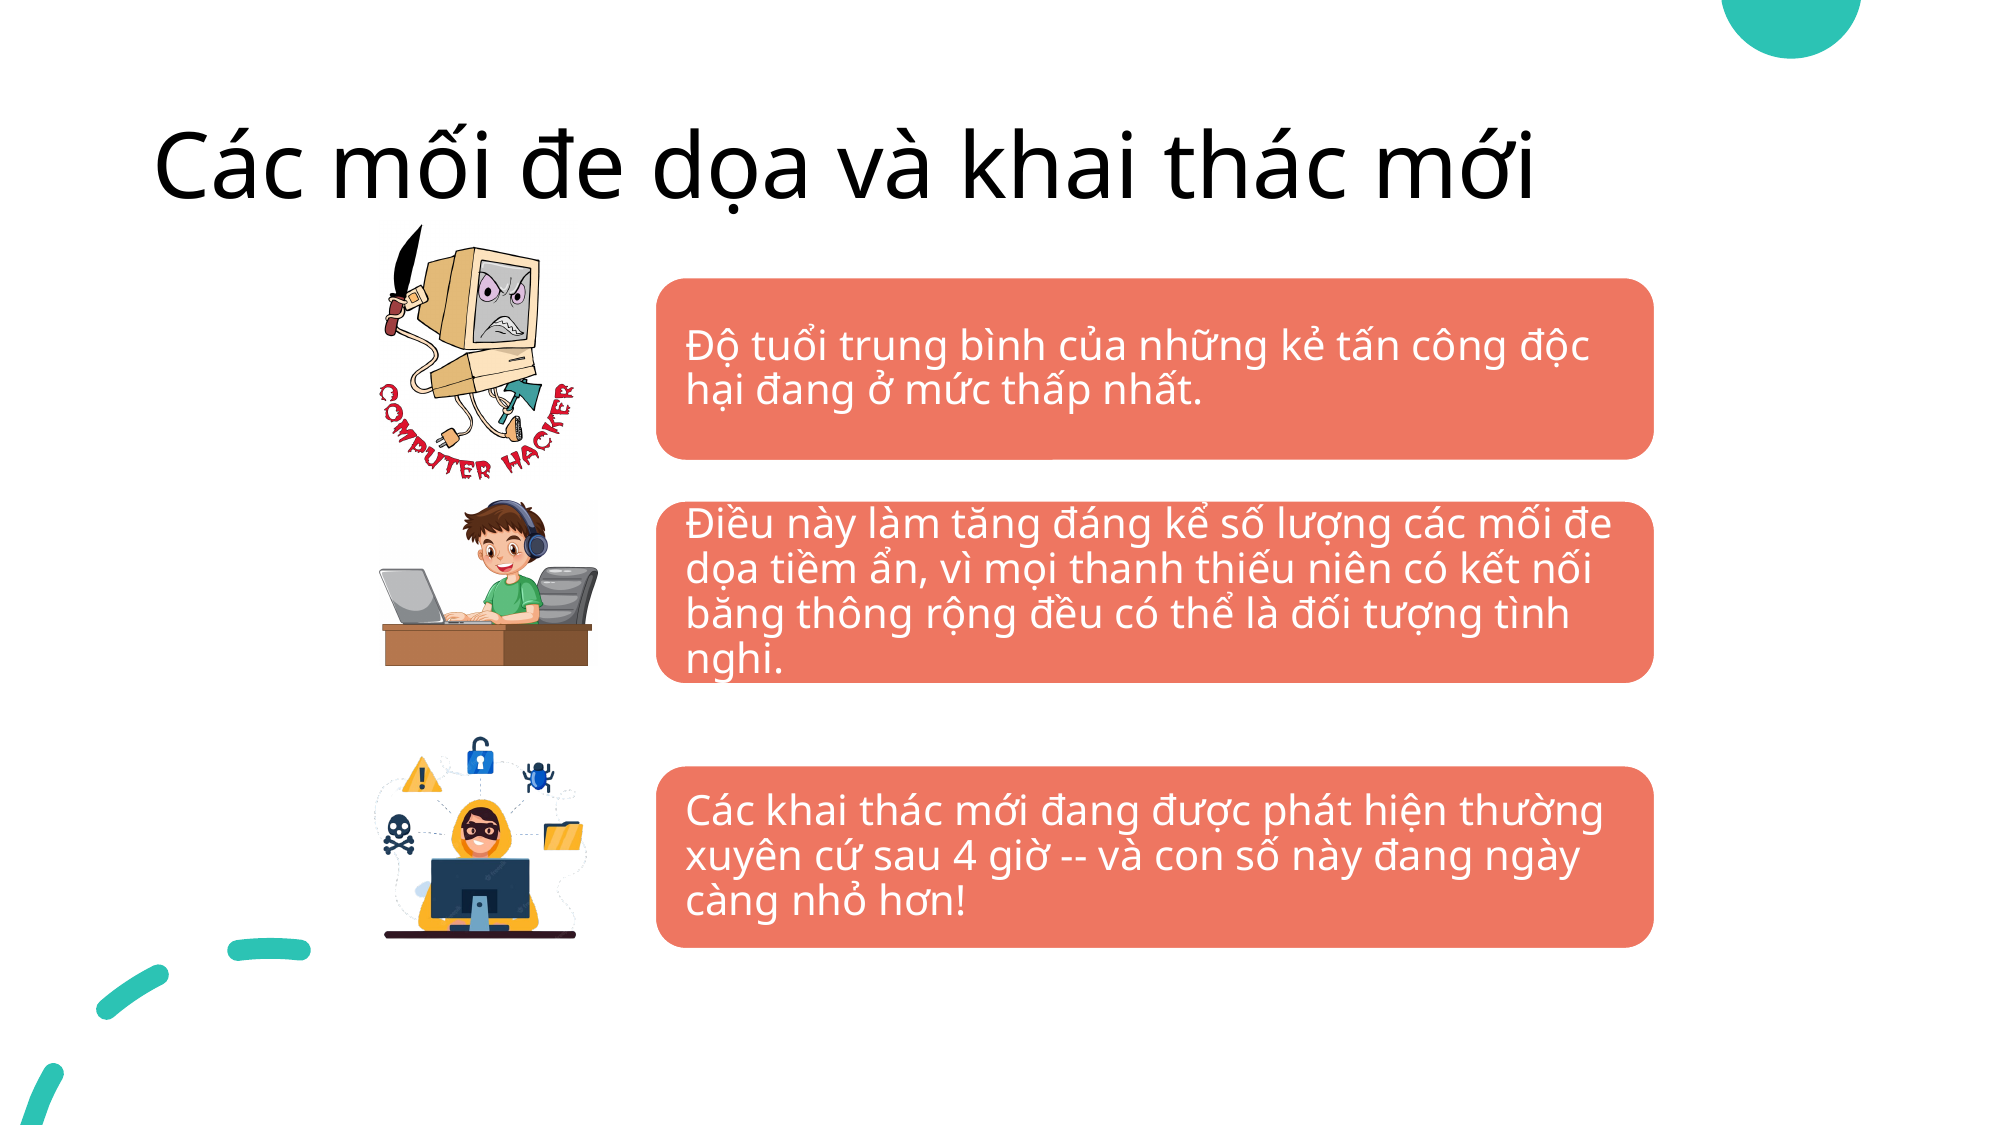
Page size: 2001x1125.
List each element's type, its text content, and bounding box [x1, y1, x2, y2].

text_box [654, 277, 1655, 974]
picture [379, 220, 578, 480]
title Các mối đe dọa và khai thác mới [137, 59, 1863, 278]
picture [379, 500, 599, 666]
picture [344, 707, 612, 975]
